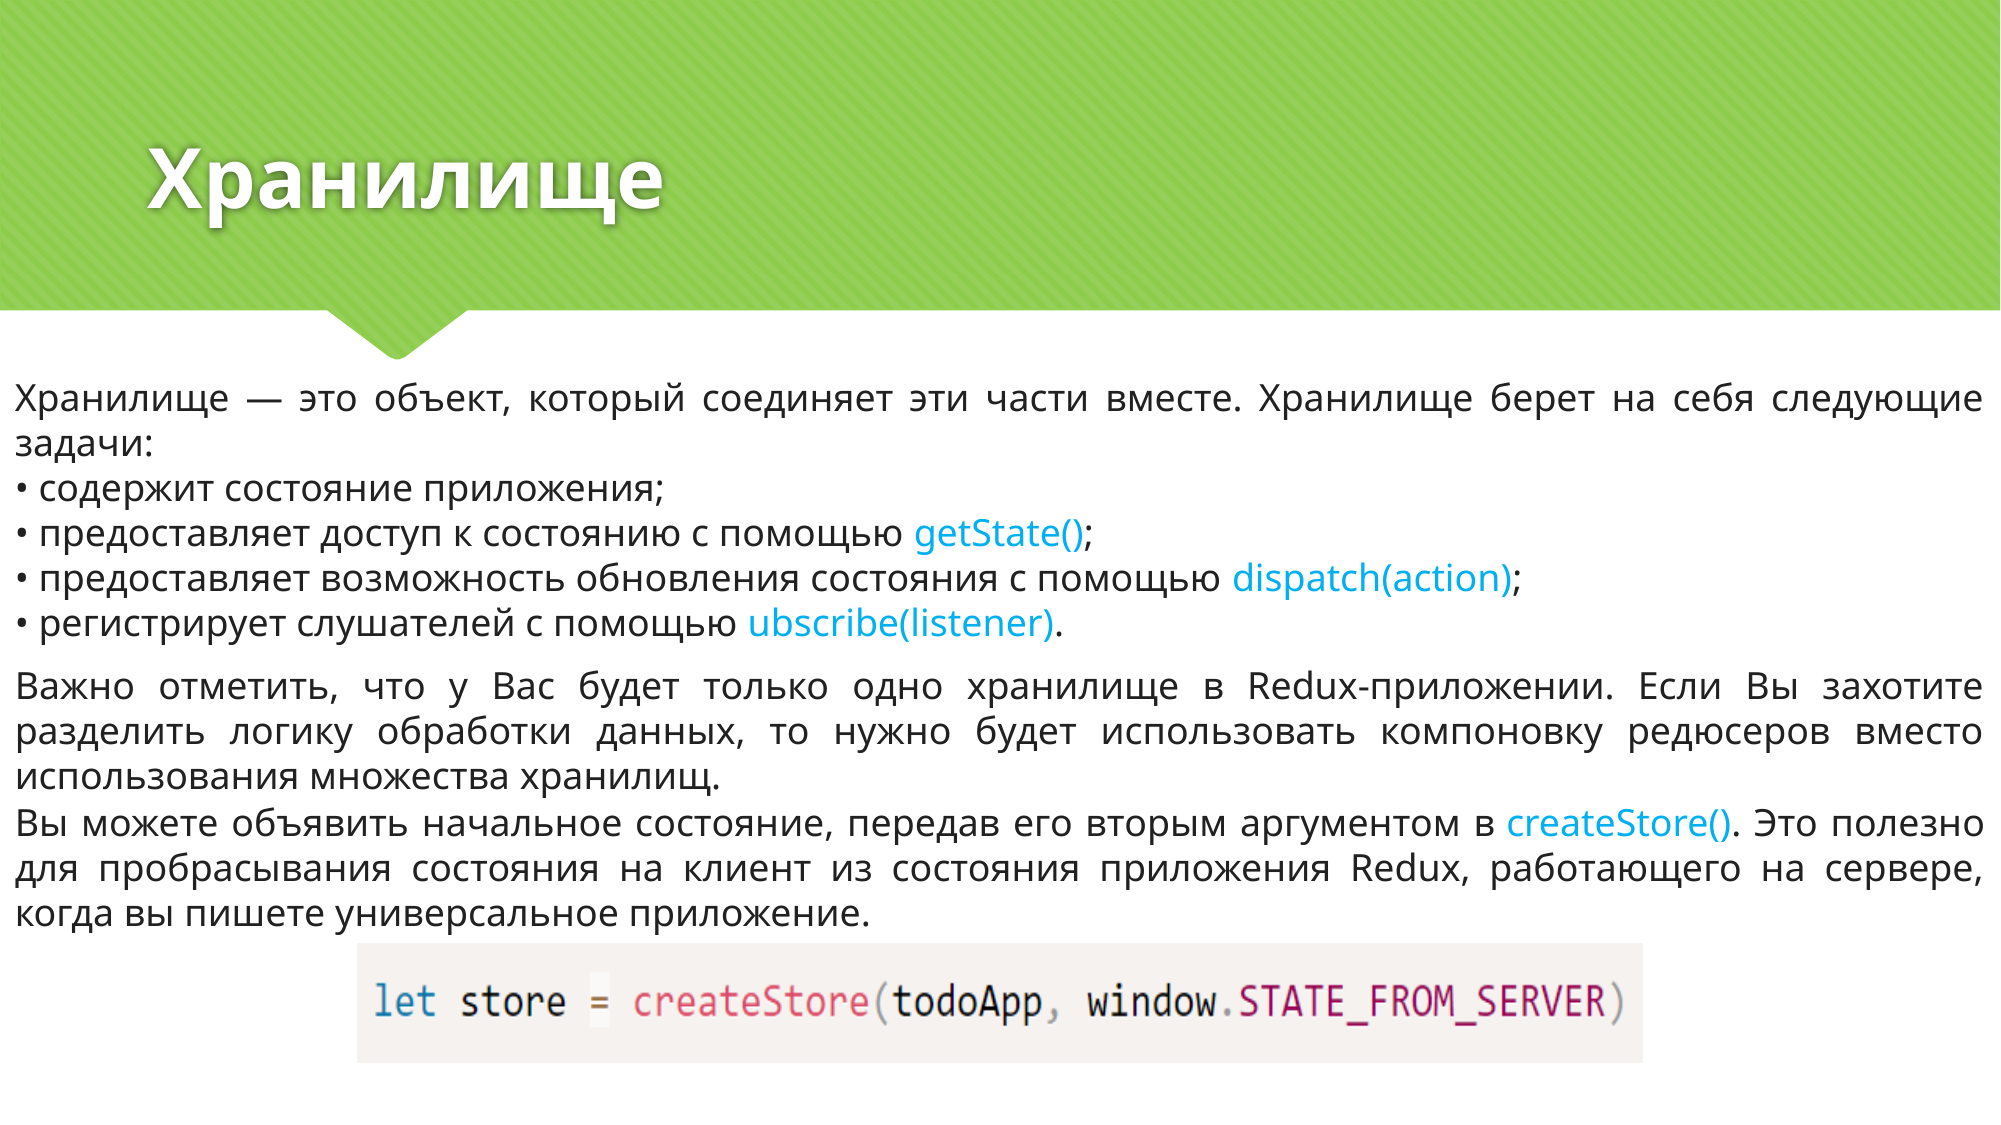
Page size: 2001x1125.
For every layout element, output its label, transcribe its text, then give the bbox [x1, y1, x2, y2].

text_box Вы можете объявить начальное состояние, передав его вторым аргументом в createStore(). Это полезно для пробрасывания состояния на клиент из состояния приложения Redux, работающего на сервере, когда вы пишете универсальное приложение. [0, 791, 2000, 942]
picture [356, 943, 1644, 1063]
text_box Важно отметить, что у Вас будет только одно хранилище в Redux-приложении. Если Вы захотите разделить логику обработки данных, то нужно будет использовать компоновку редюсеров вместо использования множества хранилищ. [0, 654, 2000, 791]
title Хранилище [132, 73, 1868, 233]
text_box Хранилище — это объект, который соединяет эти части вместе. Хранилище берет на себя следующие задачи: • содержит состояние приложения; • предоставляет доступ к состоянию с помощью getState(); • предоставляет возможность обновления состояния с помощью dispatch(action); • регистрирует слушателей c помощью ubscribe(listener). [0, 366, 2000, 652]
